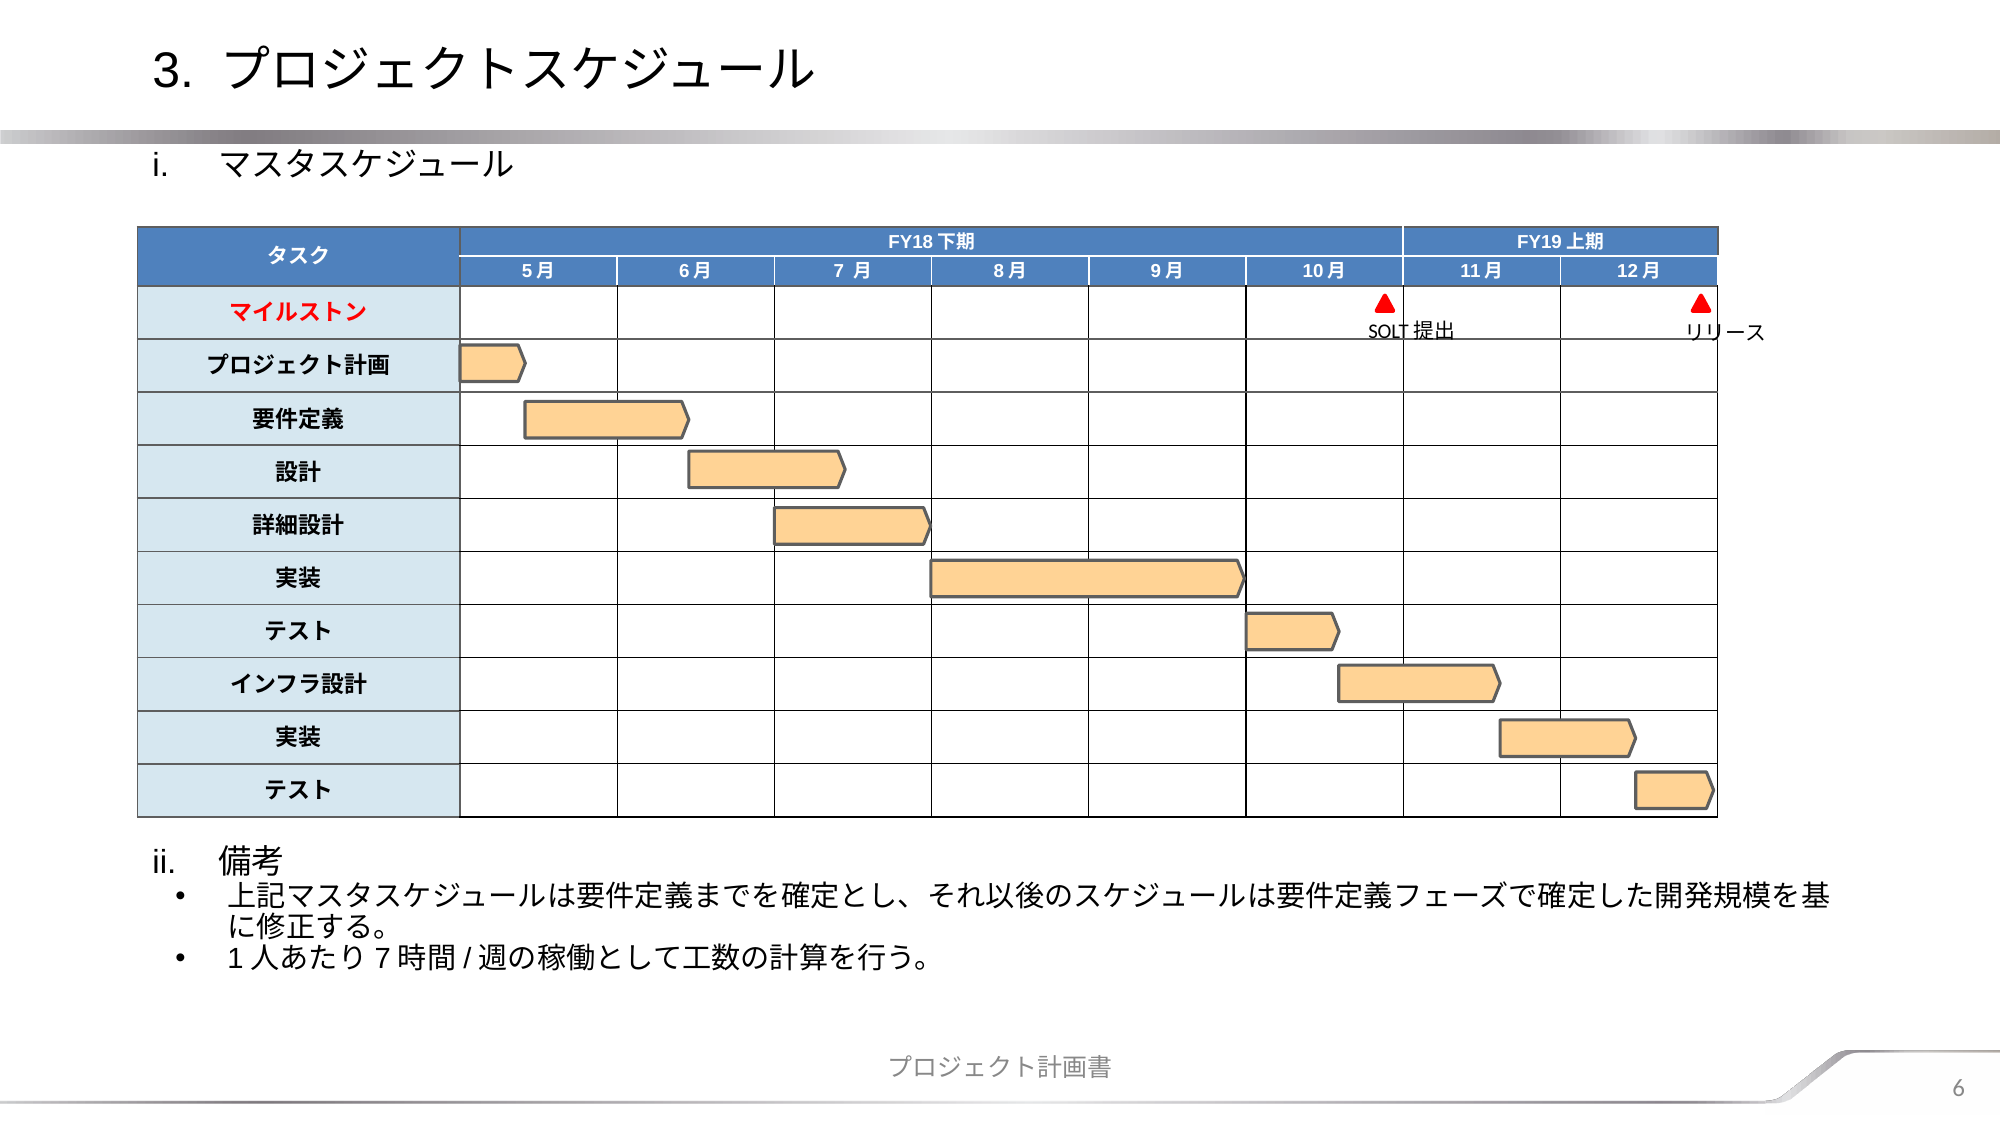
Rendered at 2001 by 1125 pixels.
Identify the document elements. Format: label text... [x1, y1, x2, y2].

table_cell [932, 499, 1088, 551]
table_cell [932, 446, 1088, 498]
text_box [1500, 719, 1636, 757]
table_cell [1089, 287, 1245, 338]
table_cell 設計 [138, 446, 459, 497]
table_header FY19上期 [1404, 228, 1717, 255]
table_cell [1404, 605, 1560, 657]
table_cell 12月 [1561, 257, 1717, 285]
table_cell [1247, 764, 1403, 816]
table_cell [775, 528, 931, 551]
table_cell [1247, 393, 1403, 445]
table_cell 8月 [932, 257, 1088, 285]
table_cell [618, 340, 774, 391]
table_cell [1561, 393, 1717, 445]
table_cell [1561, 552, 1717, 604]
table_cell テスト [138, 605, 459, 657]
table_cell [1089, 658, 1245, 710]
table_cell [1561, 711, 1717, 763]
table_cell 実装 [138, 552, 459, 604]
table_cell [461, 287, 617, 338]
table_cell [1247, 711, 1403, 763]
table_cell [1404, 499, 1560, 551]
table_cell [775, 499, 931, 523]
picture [0, 130, 2000, 144]
table_cell [932, 605, 1088, 657]
table_cell [932, 552, 1088, 560]
table_cell [1247, 499, 1403, 551]
table_cell [1089, 605, 1245, 657]
table_cell [1089, 764, 1245, 816]
text_box [774, 507, 931, 545]
table_cell [1247, 287, 1403, 338]
table_cell [1247, 552, 1403, 604]
table_cell [1561, 658, 1717, 710]
table_cell インフラ設計 [138, 658, 459, 710]
text_box [1692, 295, 1710, 311]
table_cell [618, 711, 774, 763]
table_cell [1561, 340, 1717, 391]
table_cell [1089, 499, 1245, 551]
text_box リリース [1669, 312, 1802, 353]
table_header FY18下期 [461, 228, 1402, 255]
table_cell [461, 658, 617, 710]
text_box SOLT提出 [1353, 310, 1486, 351]
table_cell [1247, 340, 1403, 391]
table_cell [1404, 287, 1560, 338]
table_cell [1247, 446, 1403, 498]
table_cell [1404, 711, 1560, 763]
list 備考 上記マスタスケジュールは要件定義までを確定とし、それ以後のスケジュールは要件定義フェーズで確定した開発規模を基に修正する。 1人あたり7時間/週の稼働として工数の計算を行う。 [137, 837, 1863, 1037]
text_box [460, 344, 526, 382]
slide_number 6 [1845, 1056, 1981, 1117]
text_box [1246, 613, 1340, 650]
table_cell [461, 711, 617, 763]
table_cell 要件定義 [138, 393, 459, 444]
table_cell [461, 605, 617, 657]
picture [0, 1050, 2000, 1115]
text_box [525, 401, 689, 438]
table_cell [932, 340, 1088, 391]
table_cell [461, 552, 617, 604]
table_cell [1089, 446, 1245, 498]
table_cell [932, 764, 1088, 816]
table_cell [618, 605, 774, 657]
table_cell [1561, 499, 1717, 551]
table_cell [618, 658, 774, 710]
table_cell [775, 552, 931, 604]
table_cell [775, 658, 931, 710]
table_cell 詳細設計 [138, 499, 459, 551]
text_box [1377, 295, 1393, 310]
table_cell [1089, 393, 1245, 445]
list マスタスケジュール [137, 140, 1863, 227]
table_cell 7 月 [775, 257, 931, 285]
table_cell [775, 605, 931, 657]
table_cell 11月 [1404, 257, 1560, 285]
title 3. プロジェクトスケジュール [137, 20, 1863, 121]
table_cell [1089, 711, 1245, 763]
table_cell [932, 393, 1088, 445]
table_cell [618, 552, 774, 604]
table_cell [1404, 658, 1560, 710]
text_box [688, 451, 846, 488]
table_cell [1089, 580, 1245, 604]
table_cell [1561, 446, 1717, 498]
table_cell 5月 [461, 257, 616, 285]
table_cell [1089, 552, 1245, 577]
text_box [1635, 771, 1714, 809]
table_cell [461, 764, 617, 816]
table_cell [775, 393, 931, 445]
table_cell [1404, 393, 1560, 445]
table_cell [1561, 764, 1717, 816]
table_cell [618, 499, 774, 551]
table_cell テスト [138, 765, 459, 816]
footer プロジェクト計画書 [662, 1037, 1338, 1097]
table_cell 6月 [618, 257, 774, 285]
table_cell [618, 764, 774, 816]
table_cell マイルストン [138, 287, 459, 338]
table_cell [775, 446, 931, 498]
table_cell [1404, 552, 1560, 604]
text_box [1338, 665, 1501, 702]
table_cell [1247, 605, 1403, 657]
table_cell [775, 340, 931, 391]
text_box [930, 560, 1245, 597]
table_cell [775, 287, 931, 338]
table_header タスク [138, 228, 459, 285]
table_cell [1404, 764, 1560, 816]
table_cell 実装 [138, 712, 459, 763]
table_cell [932, 658, 1088, 710]
table_cell [1404, 340, 1560, 391]
table_cell [775, 711, 931, 763]
table_cell [932, 597, 1088, 604]
table_cell [461, 499, 617, 551]
table_cell [1247, 658, 1403, 710]
table_cell プロジェクト計画 [138, 340, 459, 391]
table_cell [1561, 605, 1717, 657]
table_cell [461, 446, 617, 498]
table_cell [1561, 287, 1717, 338]
table_cell [461, 393, 617, 445]
table_cell [1089, 340, 1245, 391]
table_cell [618, 446, 774, 498]
table_cell 9月 [1090, 257, 1245, 285]
table_cell [1404, 446, 1560, 498]
table_cell [461, 340, 617, 391]
table_cell 10月 [1247, 257, 1402, 285]
table_cell [932, 711, 1088, 763]
table_cell [618, 393, 774, 445]
table_cell [618, 287, 774, 338]
table_cell [775, 764, 931, 816]
table_cell [932, 287, 1088, 338]
